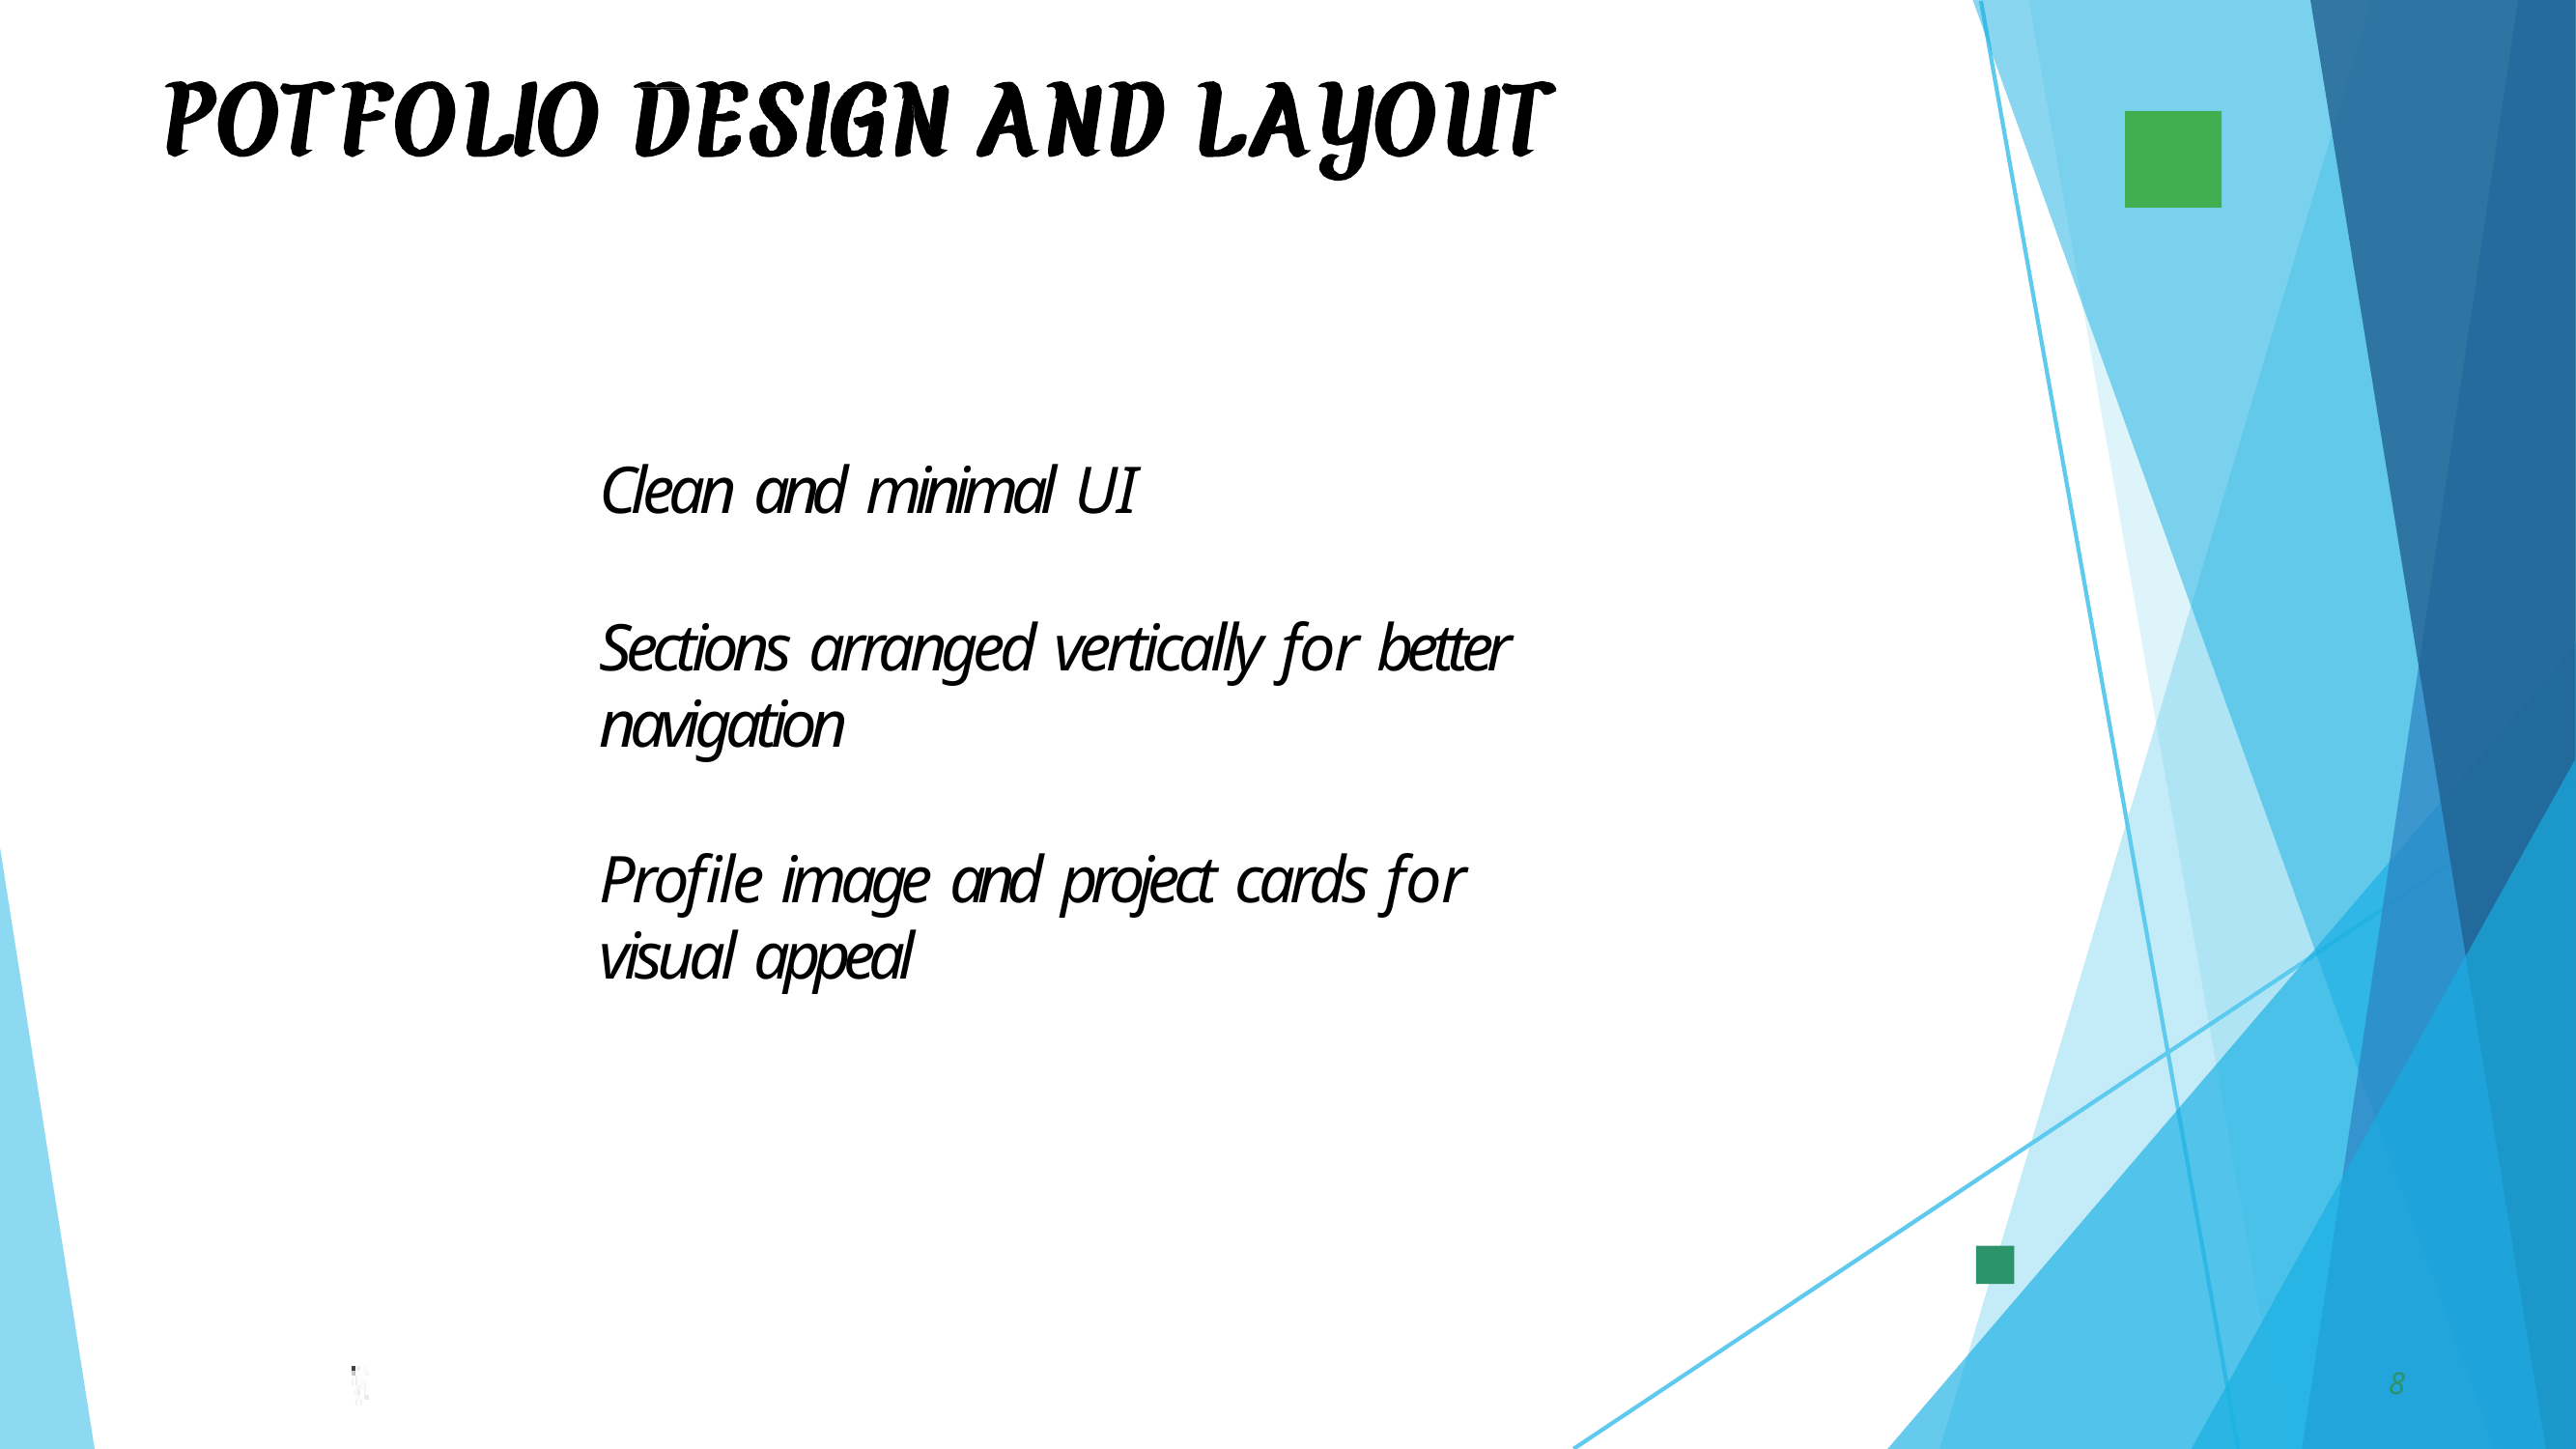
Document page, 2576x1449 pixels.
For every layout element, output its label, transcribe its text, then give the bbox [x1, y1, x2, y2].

text_box [1108, 81, 1165, 157]
text_box [538, 81, 599, 157]
text_box 8 [2386, 1370, 2406, 1401]
text_box [1317, 81, 1374, 182]
text_box [465, 81, 538, 157]
text_box [1444, 81, 1557, 157]
text_box [1046, 81, 1102, 157]
text_box [341, 81, 394, 157]
text_box [395, 81, 456, 157]
text_box [977, 81, 1040, 157]
text_box [1975, 1245, 2015, 1285]
text_box [1197, 81, 1247, 157]
text_box [164, 81, 217, 157]
text_box [1248, 81, 1312, 157]
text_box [633, 81, 887, 157]
text_box [217, 81, 279, 157]
picture [352, 1366, 369, 1406]
text_box Clean and minimal UI Sections arranged vertically for better navigation Profile image and project cards for visual appeal [597, 446, 1533, 992]
text_box [2125, 110, 2222, 208]
text_box [1374, 81, 1436, 157]
text_box [280, 81, 335, 157]
text_box [892, 81, 949, 157]
